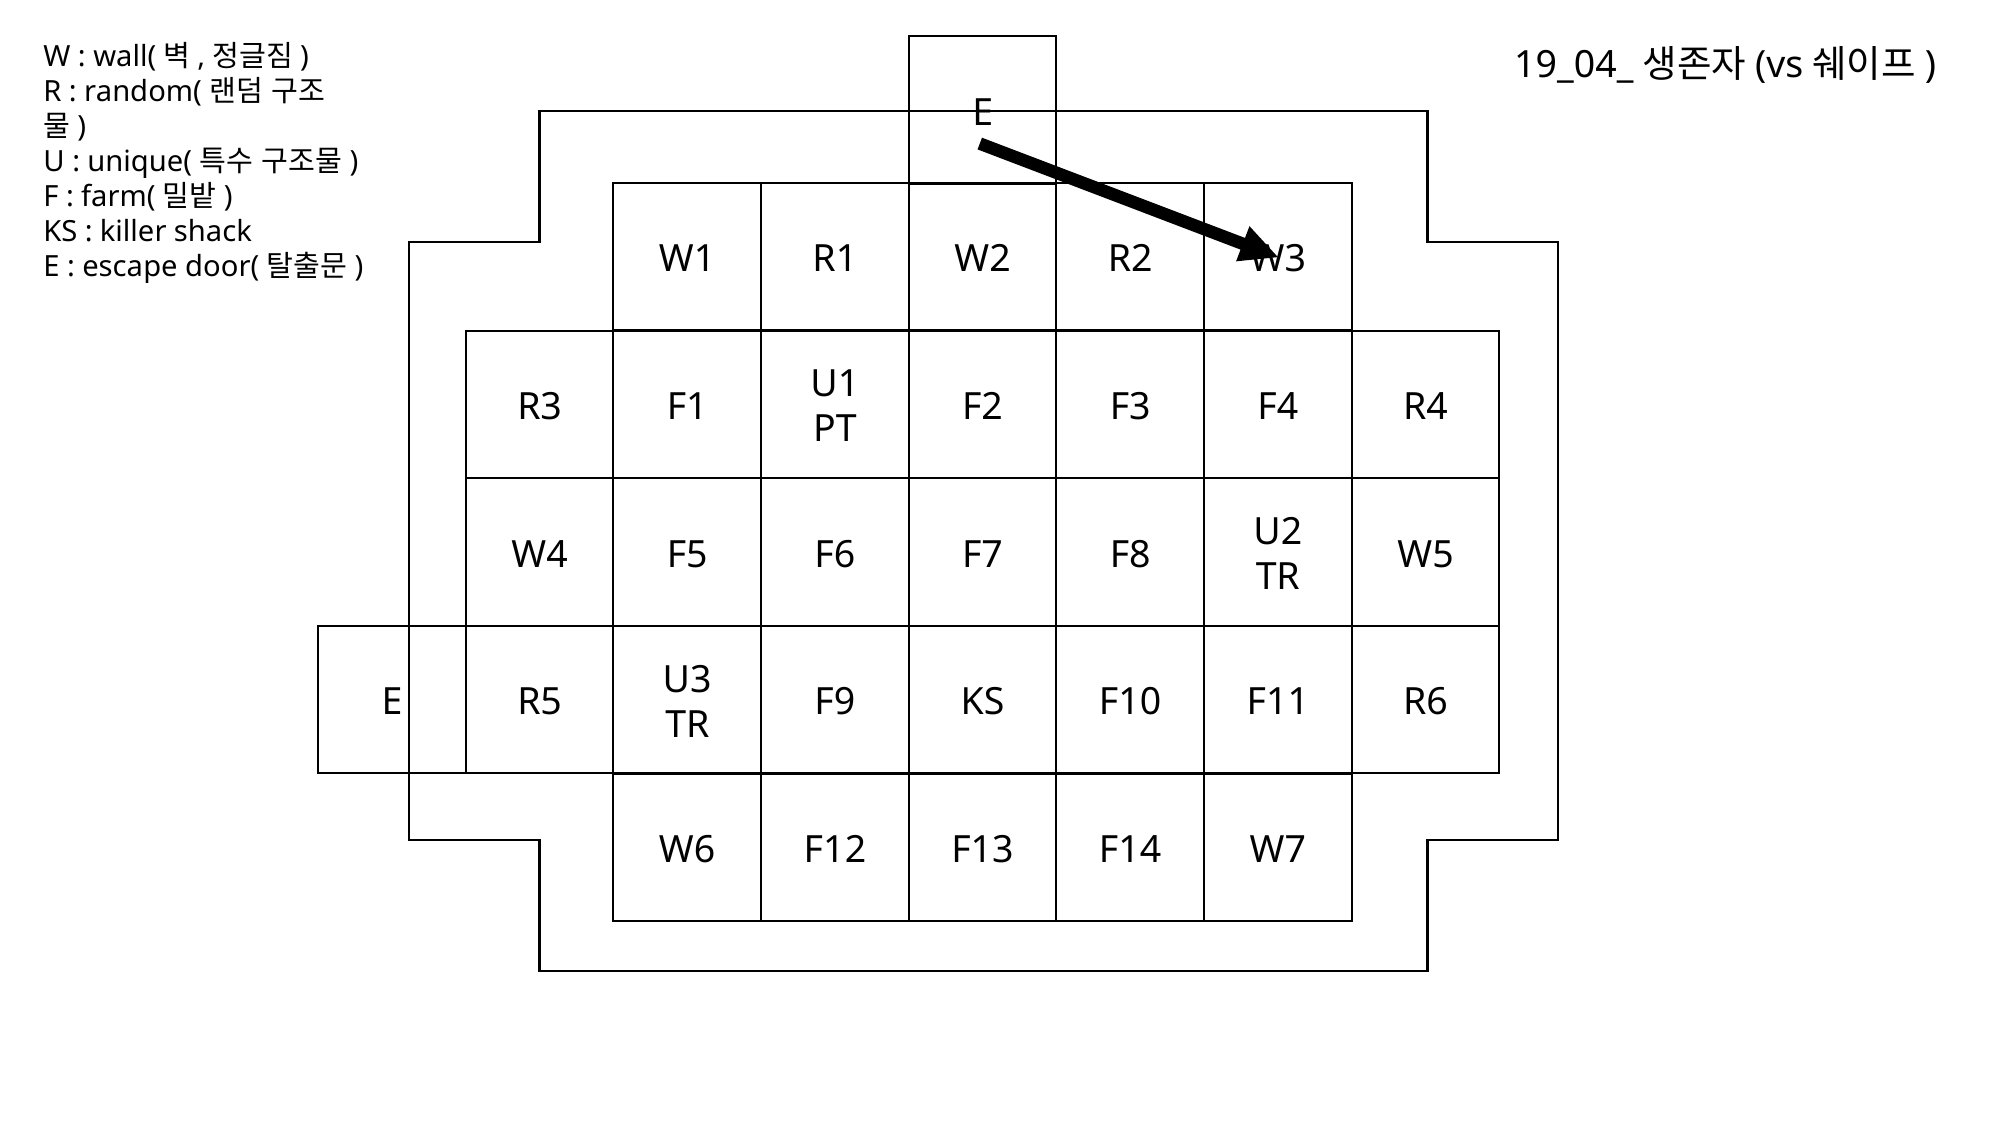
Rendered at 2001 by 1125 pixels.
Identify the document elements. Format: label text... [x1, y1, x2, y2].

text_box W7 [1203, 774, 1353, 922]
text_box F11 [1203, 625, 1351, 774]
text_box R3 [465, 330, 612, 479]
text_box U3 TR [612, 625, 760, 774]
text_box F14 [1055, 774, 1203, 922]
text_box R4 [1351, 330, 1500, 479]
text_box F4 [1203, 330, 1351, 479]
text_box F3 [1055, 330, 1203, 479]
text_box KS [908, 625, 1055, 774]
text_box [408, 110, 1559, 972]
text_box F5 [612, 479, 760, 625]
text_box F8 [1055, 479, 1203, 625]
text_box F10 [1055, 625, 1203, 774]
text_box U1 PT [760, 330, 908, 479]
text_box 19_04_생존자(vs쉐이프) [1499, 32, 1967, 93]
text_box W : wall(벽,정글짐) R : random(랜덤 구조물) U : unique(특수 구조물) F : farm(밀밭) KS : killer shack E : escape door(탈출문) [28, 29, 380, 290]
text_box F6 [760, 479, 908, 625]
text_box F12 [760, 774, 908, 922]
text_box R5 [467, 625, 612, 774]
text_box W3 [1203, 182, 1353, 330]
text_box E [908, 35, 1057, 185]
text_box R2 [1055, 258, 1203, 330]
text_box F13 [908, 774, 1055, 922]
text_box W2 [908, 185, 1055, 330]
text_box E [317, 625, 467, 774]
text_box W6 [612, 774, 760, 922]
text_box W4 [465, 479, 612, 625]
text_box W1 [612, 182, 760, 330]
text_box F9 [760, 625, 908, 774]
text_box F2 [908, 330, 1055, 479]
text_box U2 TR [1203, 479, 1351, 625]
text_box R6 [1351, 625, 1500, 774]
text_box F7 [908, 479, 1055, 625]
text_box R1 [760, 182, 908, 330]
text_box W5 [1351, 479, 1500, 625]
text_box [979, 143, 1278, 258]
text_box F1 [612, 330, 760, 479]
